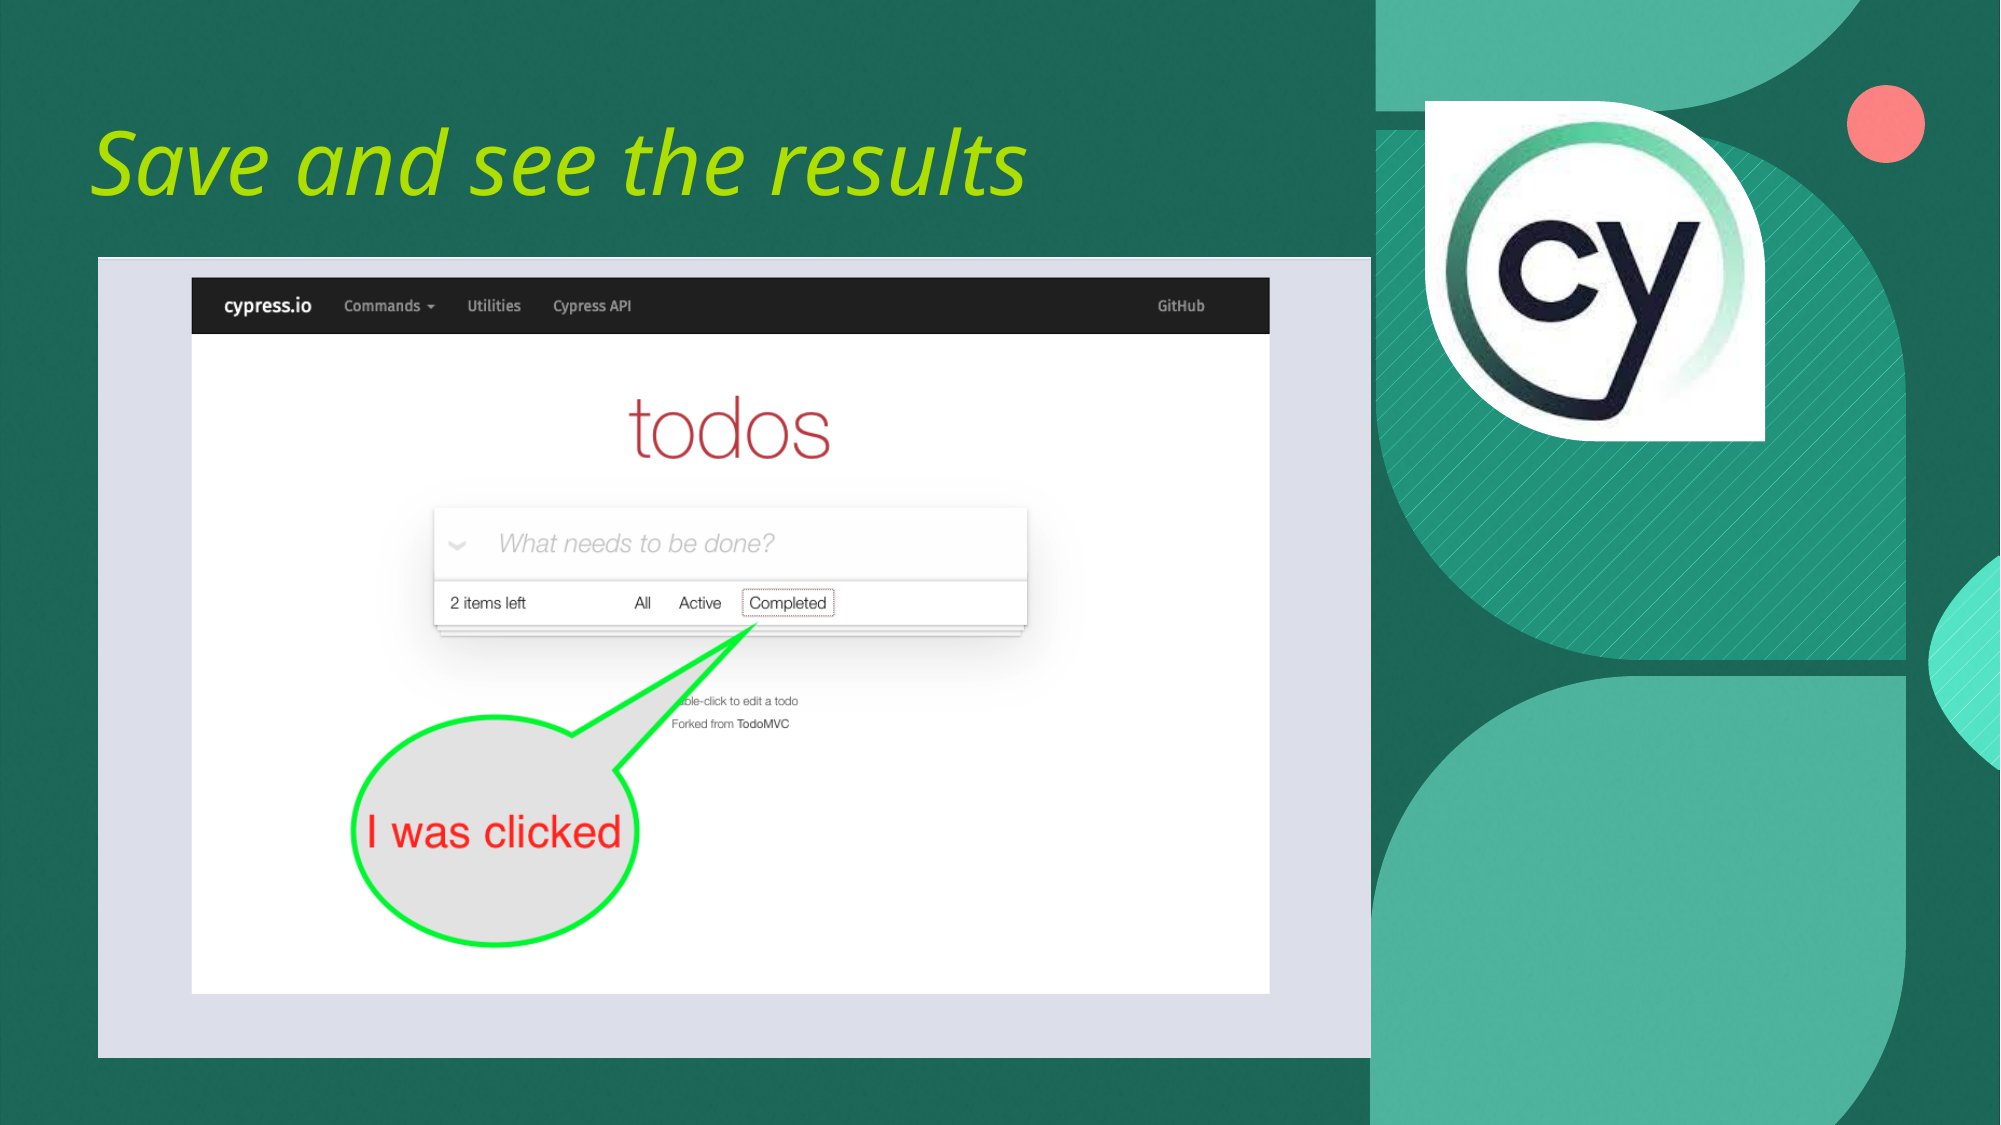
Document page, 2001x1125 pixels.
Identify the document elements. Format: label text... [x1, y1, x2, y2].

picture [1425, 101, 1766, 442]
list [98, 257, 1371, 1058]
title Save and see the results [75, 109, 1379, 329]
